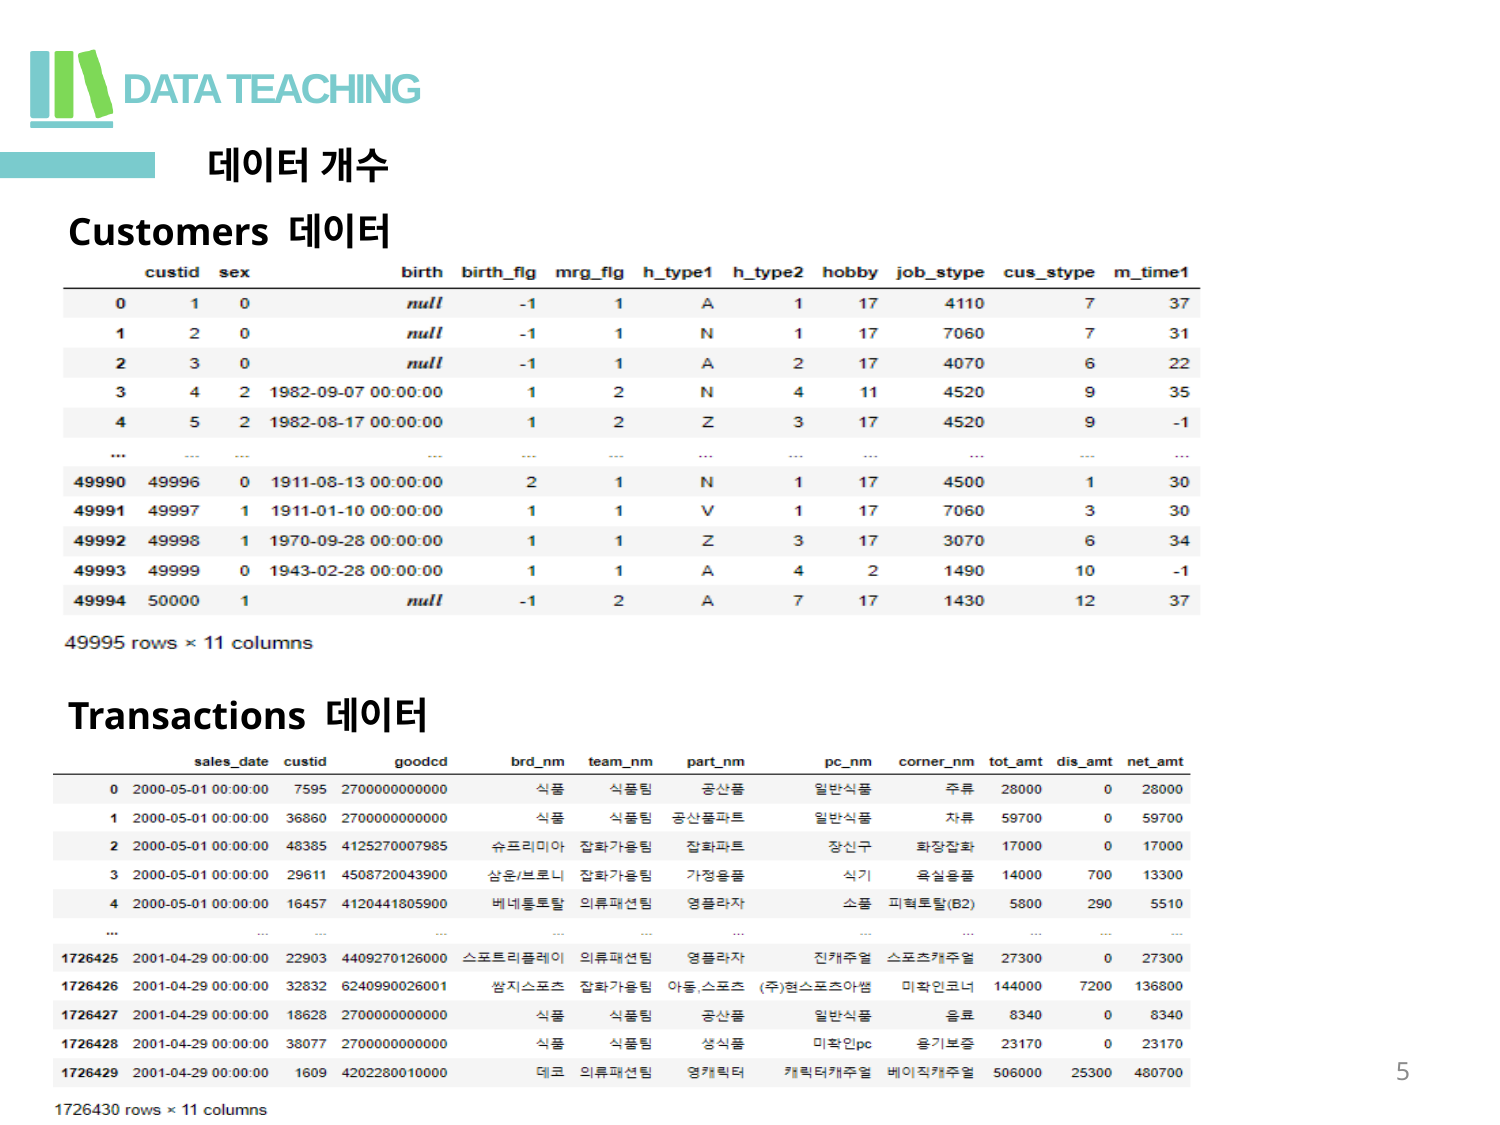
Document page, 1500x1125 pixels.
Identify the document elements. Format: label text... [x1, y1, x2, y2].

text_box Customers 데이터 [53, 200, 869, 249]
picture [53, 737, 1211, 1125]
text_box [26, 45, 441, 134]
text_box [0, 150, 157, 180]
slide_number 5 [1216, 1042, 1425, 1103]
text_box 데이터 개수 [174, 135, 707, 195]
picture [47, 250, 1211, 666]
text_box Transactions 데이터 [53, 684, 869, 736]
